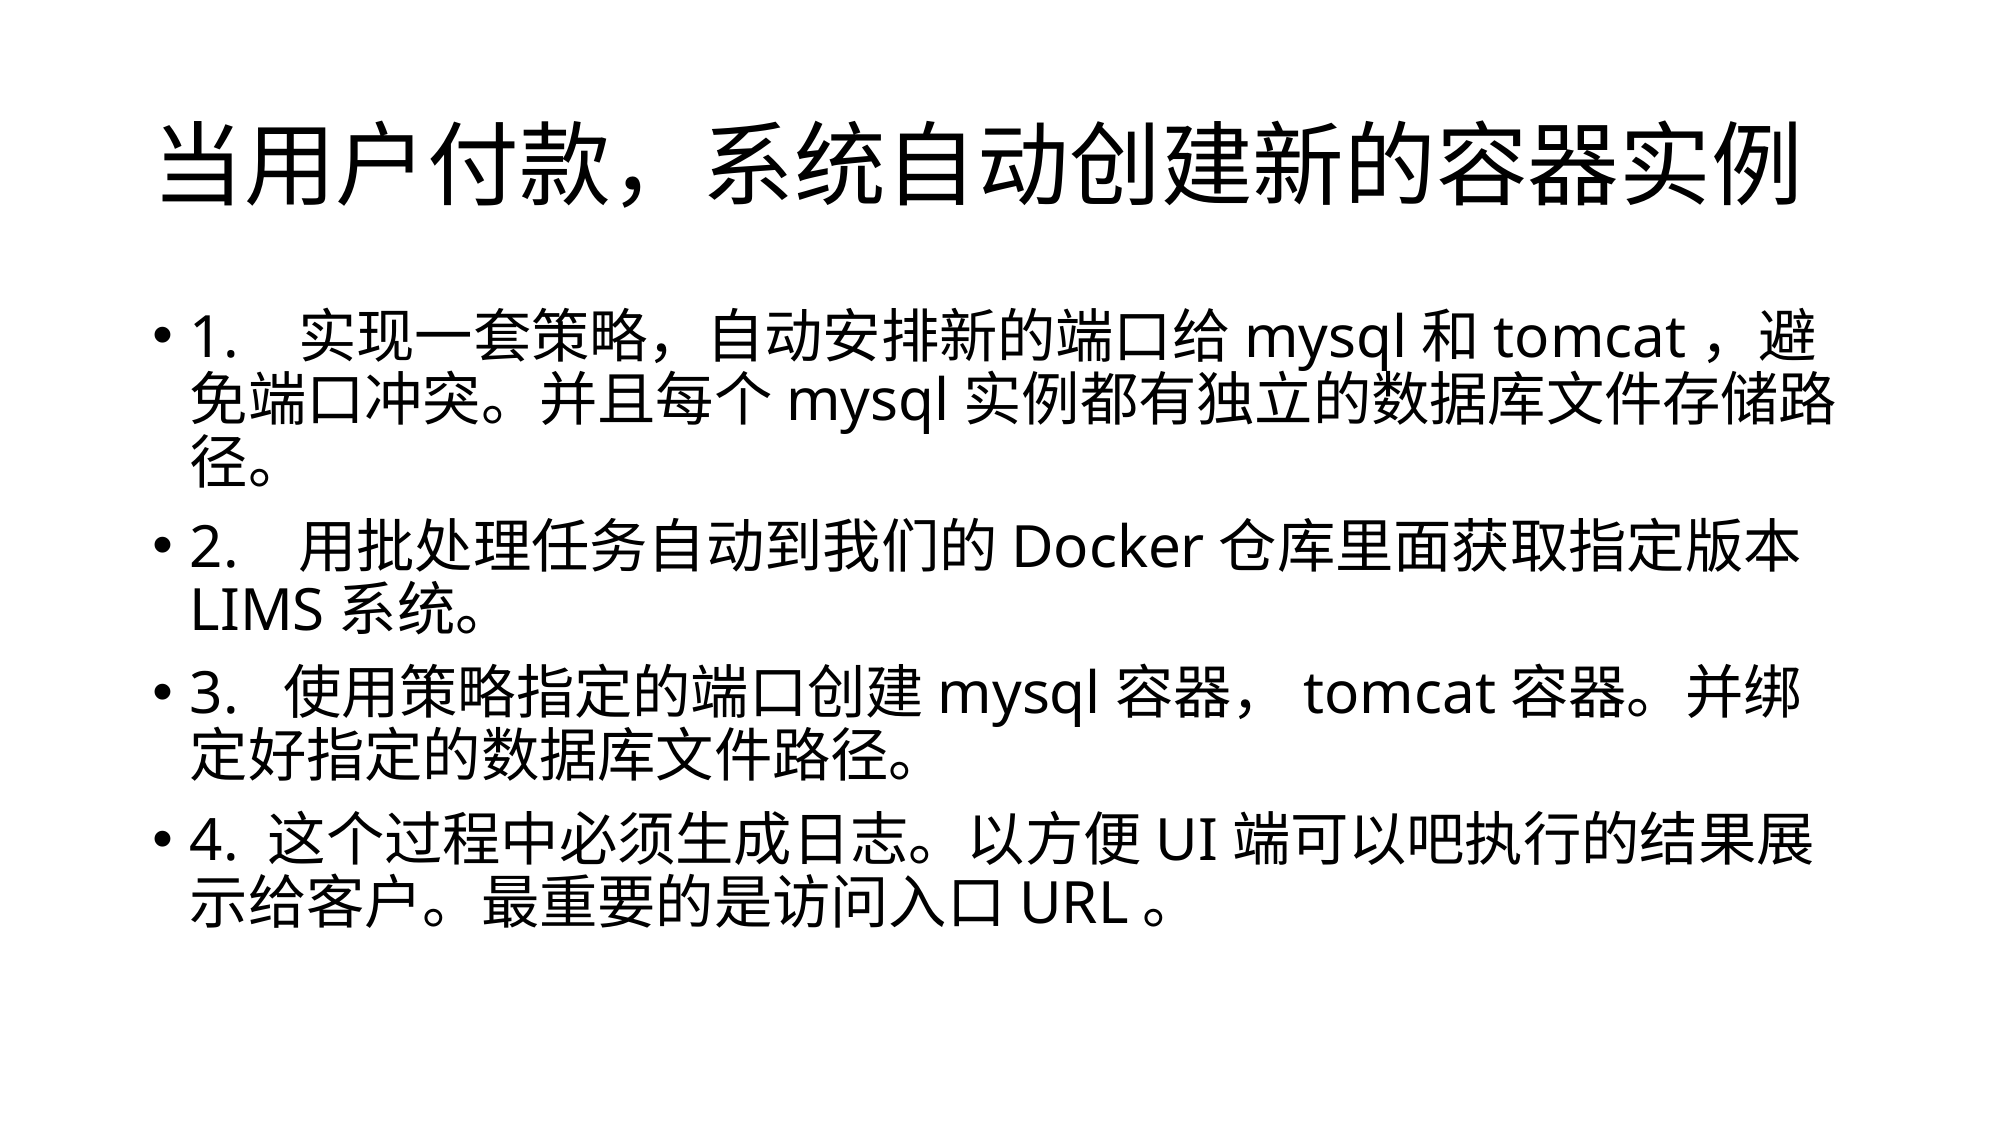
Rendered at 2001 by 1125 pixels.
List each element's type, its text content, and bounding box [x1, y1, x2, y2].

title 当用户付款，系统自动创建新的容器实例 [137, 59, 1863, 278]
list 1. 实现一套策略，自动安排新的端口给mysql和tomcat，避免端口冲突。并且每个mysql实例都有独立的数据库文件存储路径。 2. 用批处理任务自动到我们的Docker仓库里面获取指定版本LIMS系统。 3. 使用策略指定的端口创建mysql容器，tomcat容器。并绑定好指定的数据库文件路径。 4. 这个过程中必须生成日志。以方便UI端可以吧执行的结果展示给客户。最重要的是访问入口URL。 [137, 299, 1863, 1014]
